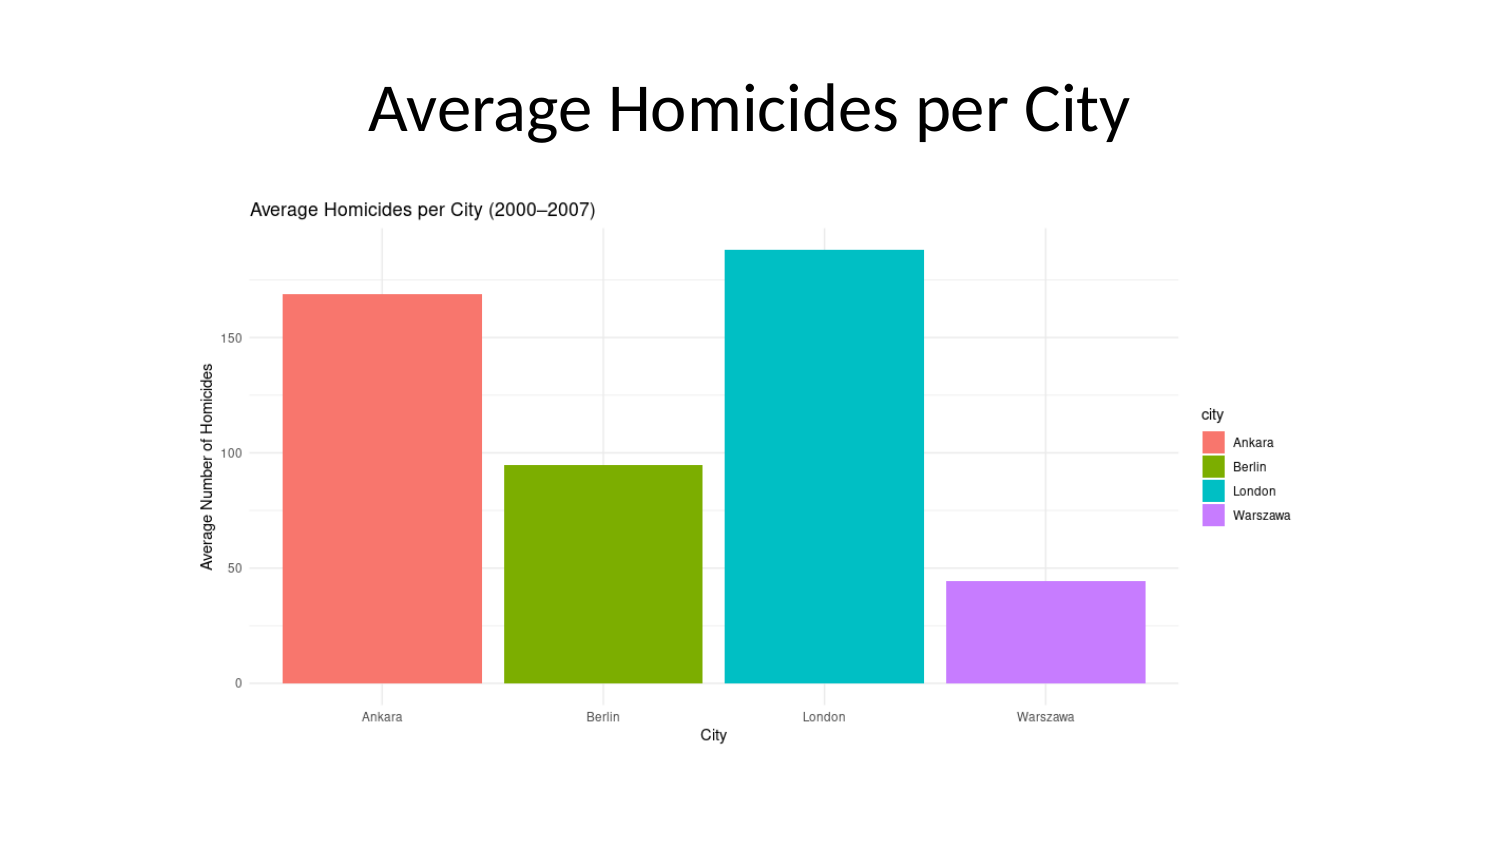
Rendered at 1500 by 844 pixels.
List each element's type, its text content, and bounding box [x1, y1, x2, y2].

title Average Homicides per City [75, 33, 1425, 175]
picture [193, 195, 1307, 753]
